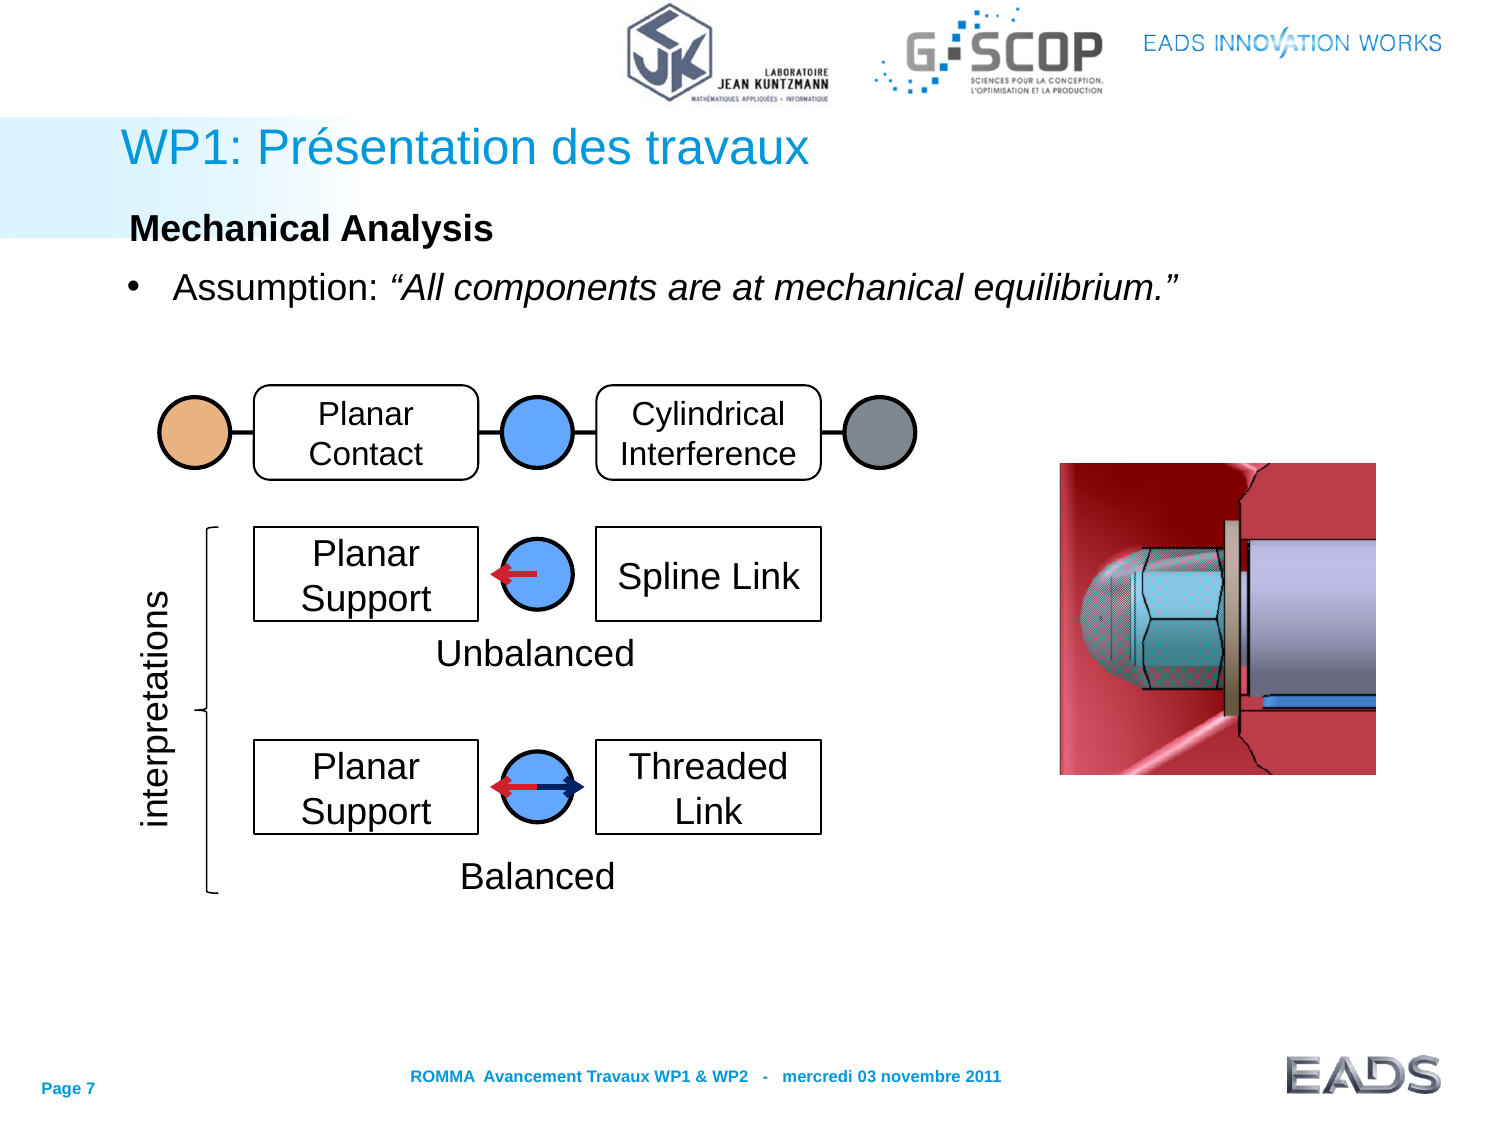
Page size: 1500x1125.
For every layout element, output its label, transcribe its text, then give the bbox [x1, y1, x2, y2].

picture [979, 463, 1377, 776]
text_box Spline Link [594, 525, 823, 624]
text_box [842, 394, 918, 471]
picture [1287, 1055, 1441, 1094]
picture [620, 0, 840, 107]
text_box [500, 536, 575, 612]
text_box [193, 526, 219, 895]
text_box interpretations [122, 576, 183, 843]
text_box [157, 394, 233, 471]
text_box Cylindrical Interference [594, 383, 823, 482]
title WP1: Présentation des travaux [120, 118, 1500, 259]
text_box Mechanical Analysis [114, 196, 510, 256]
text_box Assumption: “All components are at mechanical equilibrium.” [112, 255, 1329, 361]
text_box Planar Contact [251, 383, 481, 482]
text_box Planar Support [252, 738, 480, 836]
text_box Threaded Link [594, 738, 823, 836]
text_box Unbalanced [420, 621, 650, 682]
picture [868, 0, 1116, 111]
text_box [500, 795, 574, 825]
text_box [500, 749, 575, 784]
text_box [499, 394, 575, 471]
slide_number Page 7 [41, 1058, 265, 1099]
picture [1144, 26, 1441, 59]
text_box Planar Support [252, 525, 480, 624]
text_box Balanced [445, 844, 631, 905]
